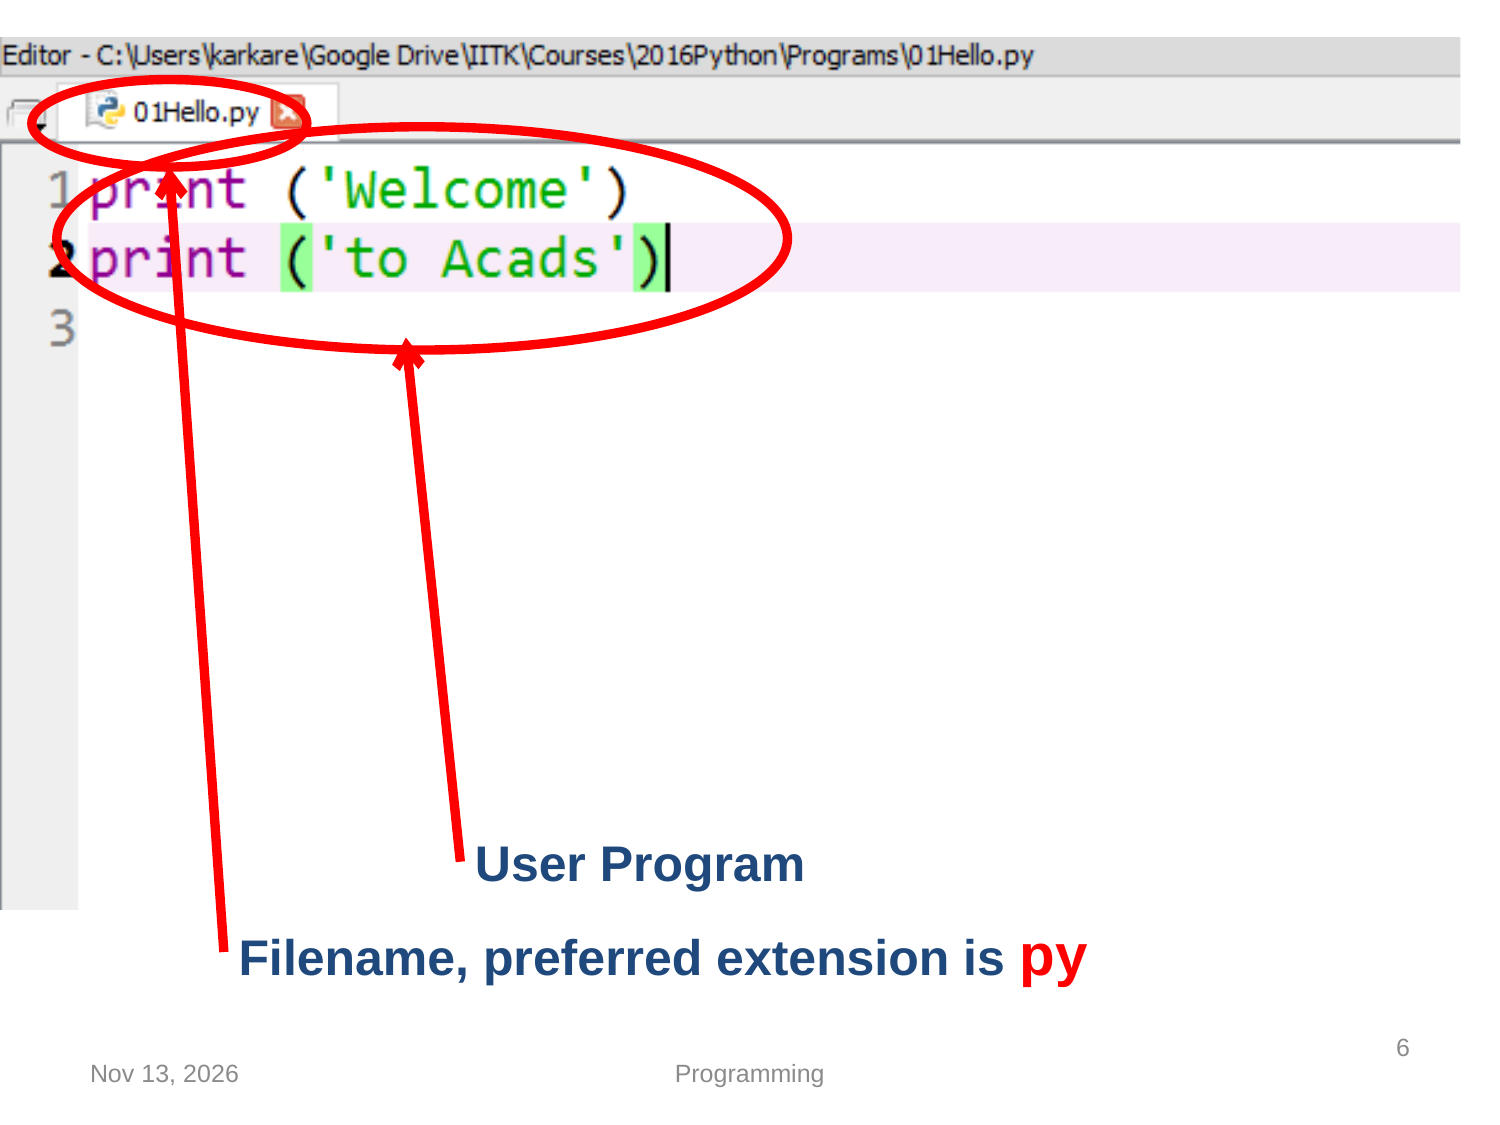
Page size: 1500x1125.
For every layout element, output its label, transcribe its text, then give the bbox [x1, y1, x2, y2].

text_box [31, 79, 1493, 996]
slide_number Aug-23 [75, 1042, 425, 1103]
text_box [56, 126, 1461, 901]
slide_number 6 [1074, 1016, 1425, 1077]
footer Programming [512, 1042, 988, 1103]
picture [0, 37, 1461, 910]
